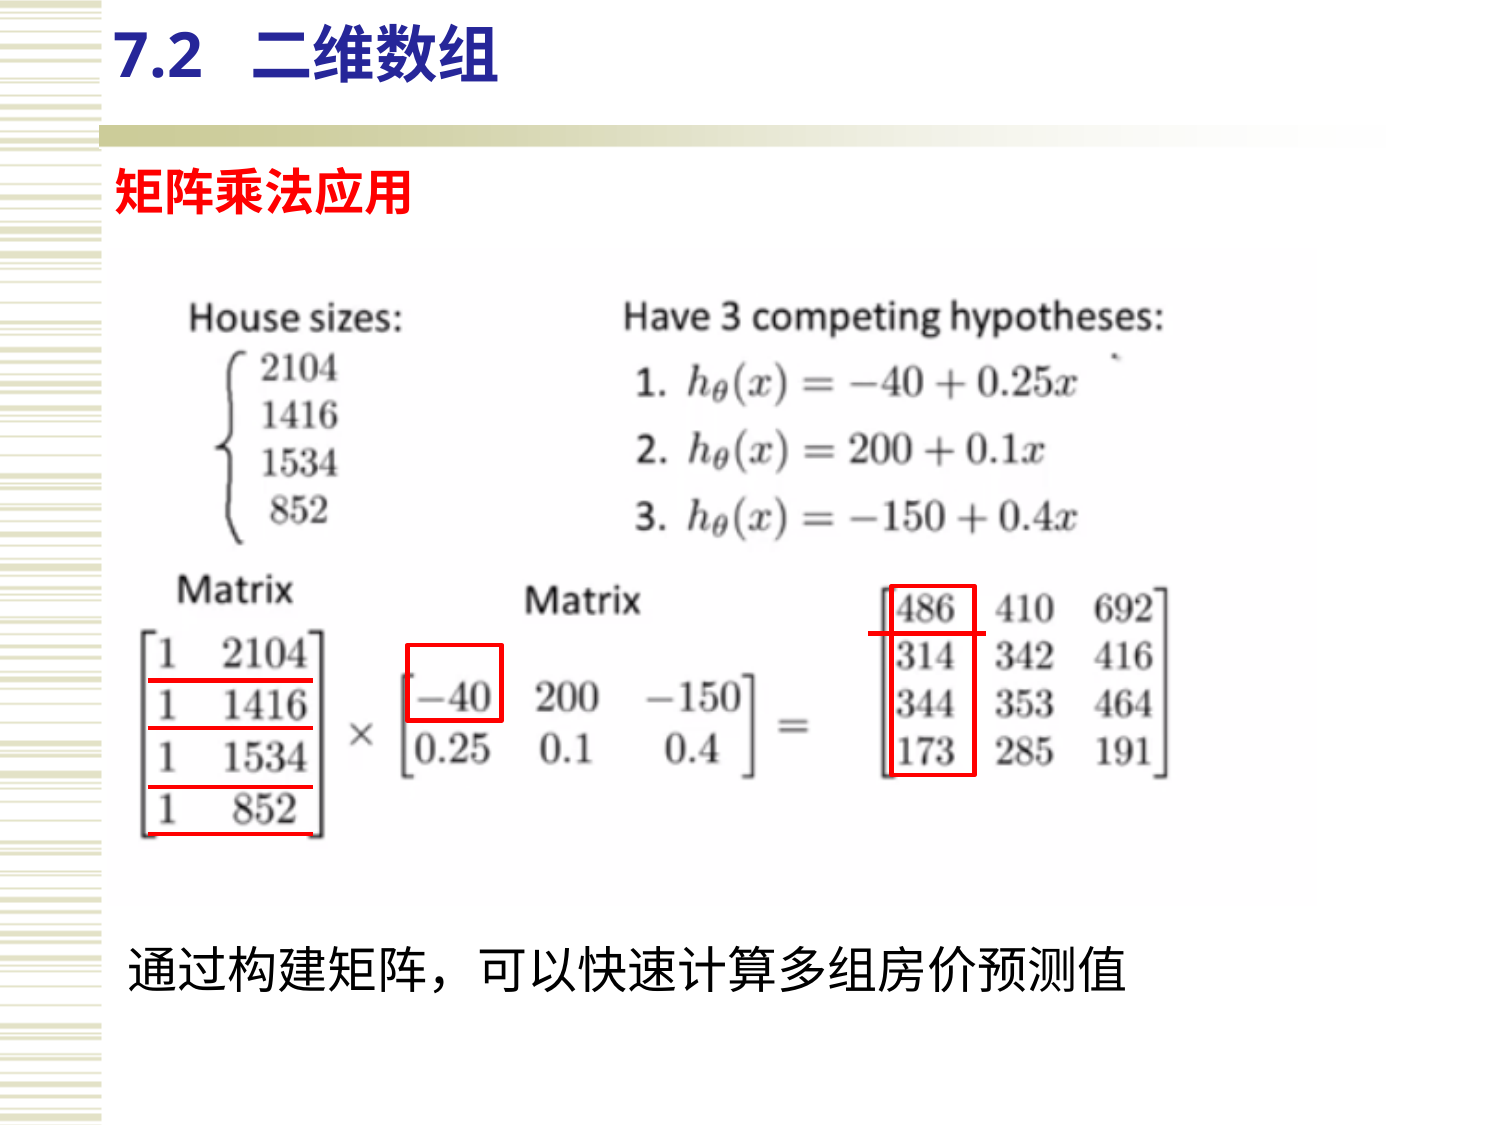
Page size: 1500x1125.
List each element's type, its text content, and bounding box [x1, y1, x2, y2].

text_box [980, 633, 987, 722]
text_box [147, 585, 975, 835]
picture [0, 0, 1500, 1125]
text_box 通过构建矩阵，可以快速计算多组房价预测值 [112, 931, 1143, 1006]
text_box 7.2 二维数组 [82, 7, 620, 97]
text_box 矩阵乘法应用 [99, 152, 430, 228]
